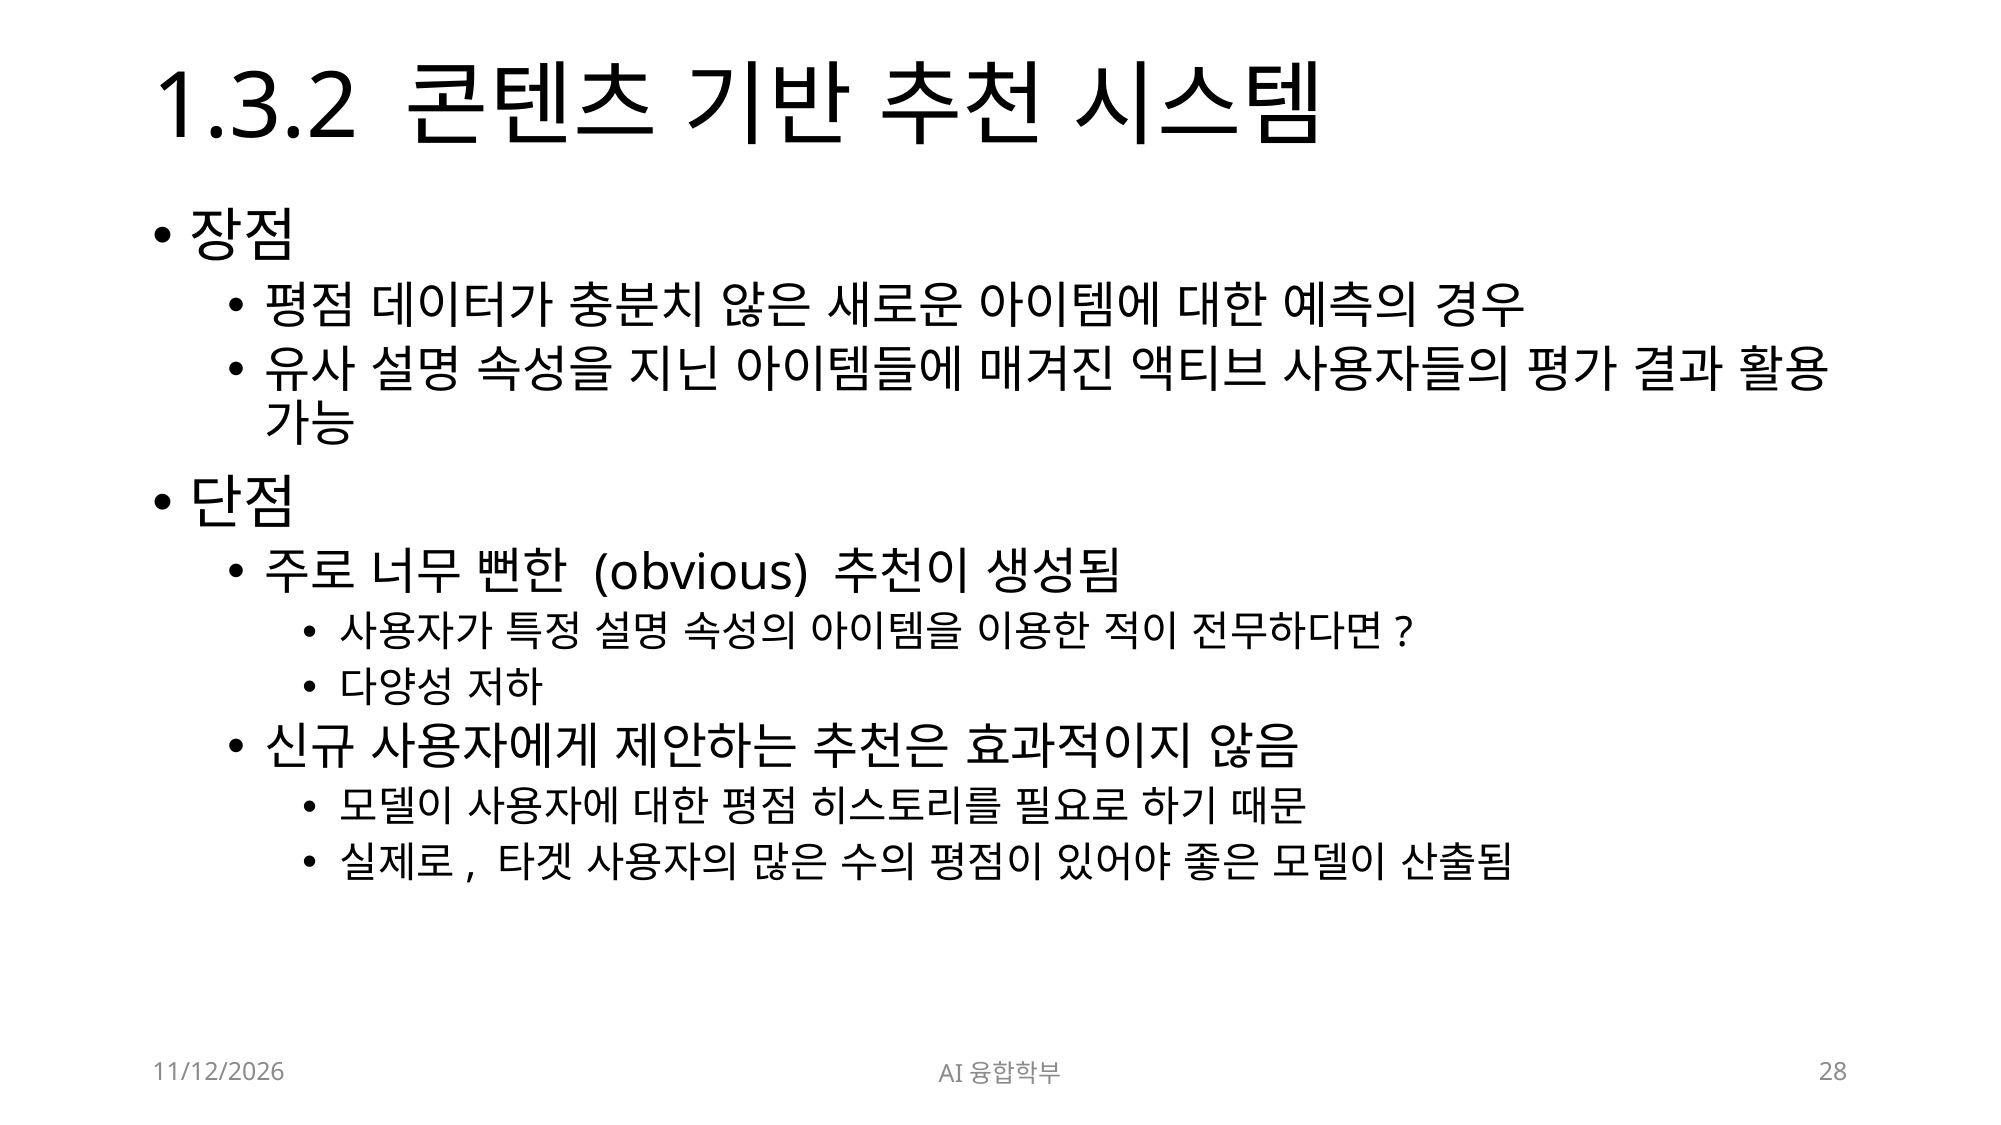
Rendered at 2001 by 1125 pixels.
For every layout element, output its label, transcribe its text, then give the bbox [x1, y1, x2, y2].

slide_number 28 [1412, 1042, 1863, 1103]
footer AI융합학부 [662, 1042, 1338, 1103]
slide_number 2023. 3. 3. [137, 1042, 588, 1103]
list 장점 평점 데이터가 충분치 않은 새로운 아이템에 대한 예측의 경우 유사 설명 속성을 지닌 아이템들에 매겨진 액티브 사용자들의 평가 결과 활용 가능 단점 주로 너무 뻔한 (obvious) 추천이 생성됨 사용자가 특정 설명 속성의 아이템을 이용한 적이 전무하다면? 다양성 저하 신규 사용자에게 제안하는 추천은 효과적이지 않음 모델이 사용자에 대한 평점 히스토리를 필요로 하기 때문 실제로, 타겟 사용자의 많은 수의 평점이 있어야 좋은 모델이 산출됨 [137, 199, 1863, 1014]
title 1.3.2 콘텐츠 기반 추천 시스템 [137, 31, 1863, 186]
